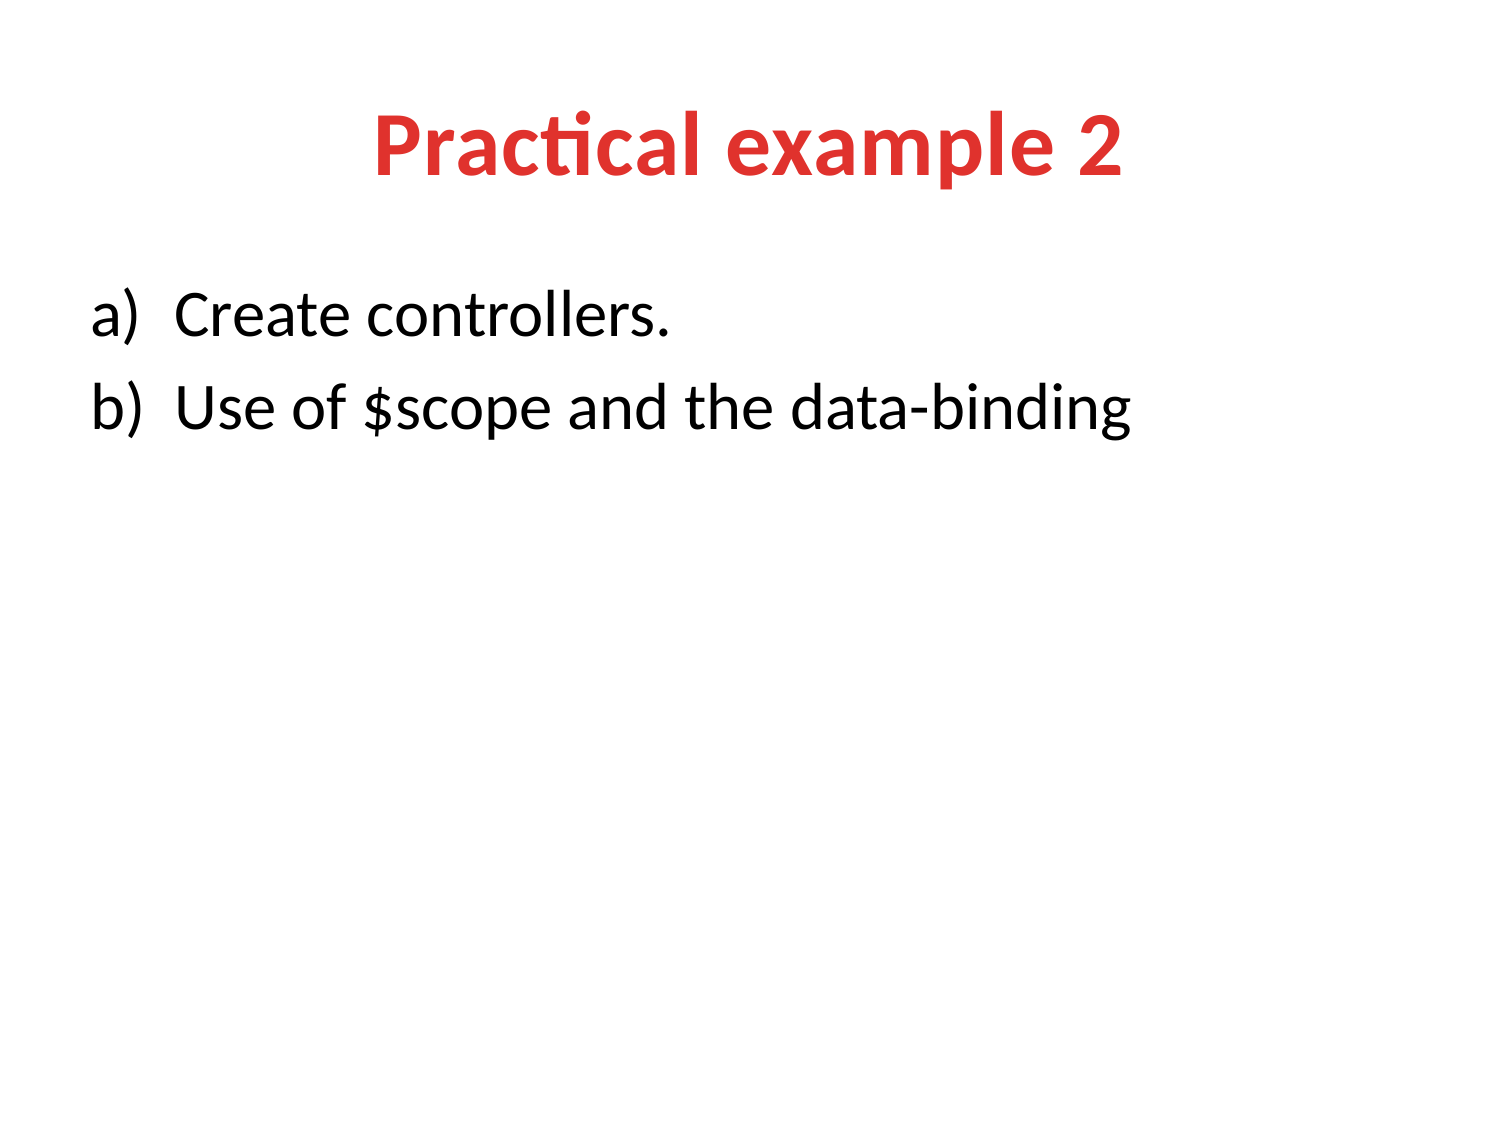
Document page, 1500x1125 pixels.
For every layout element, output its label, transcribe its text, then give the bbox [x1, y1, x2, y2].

list Create controllers. Use of $scope and the data-binding [75, 262, 1425, 1005]
title Practical example 2 [75, 45, 1425, 233]
